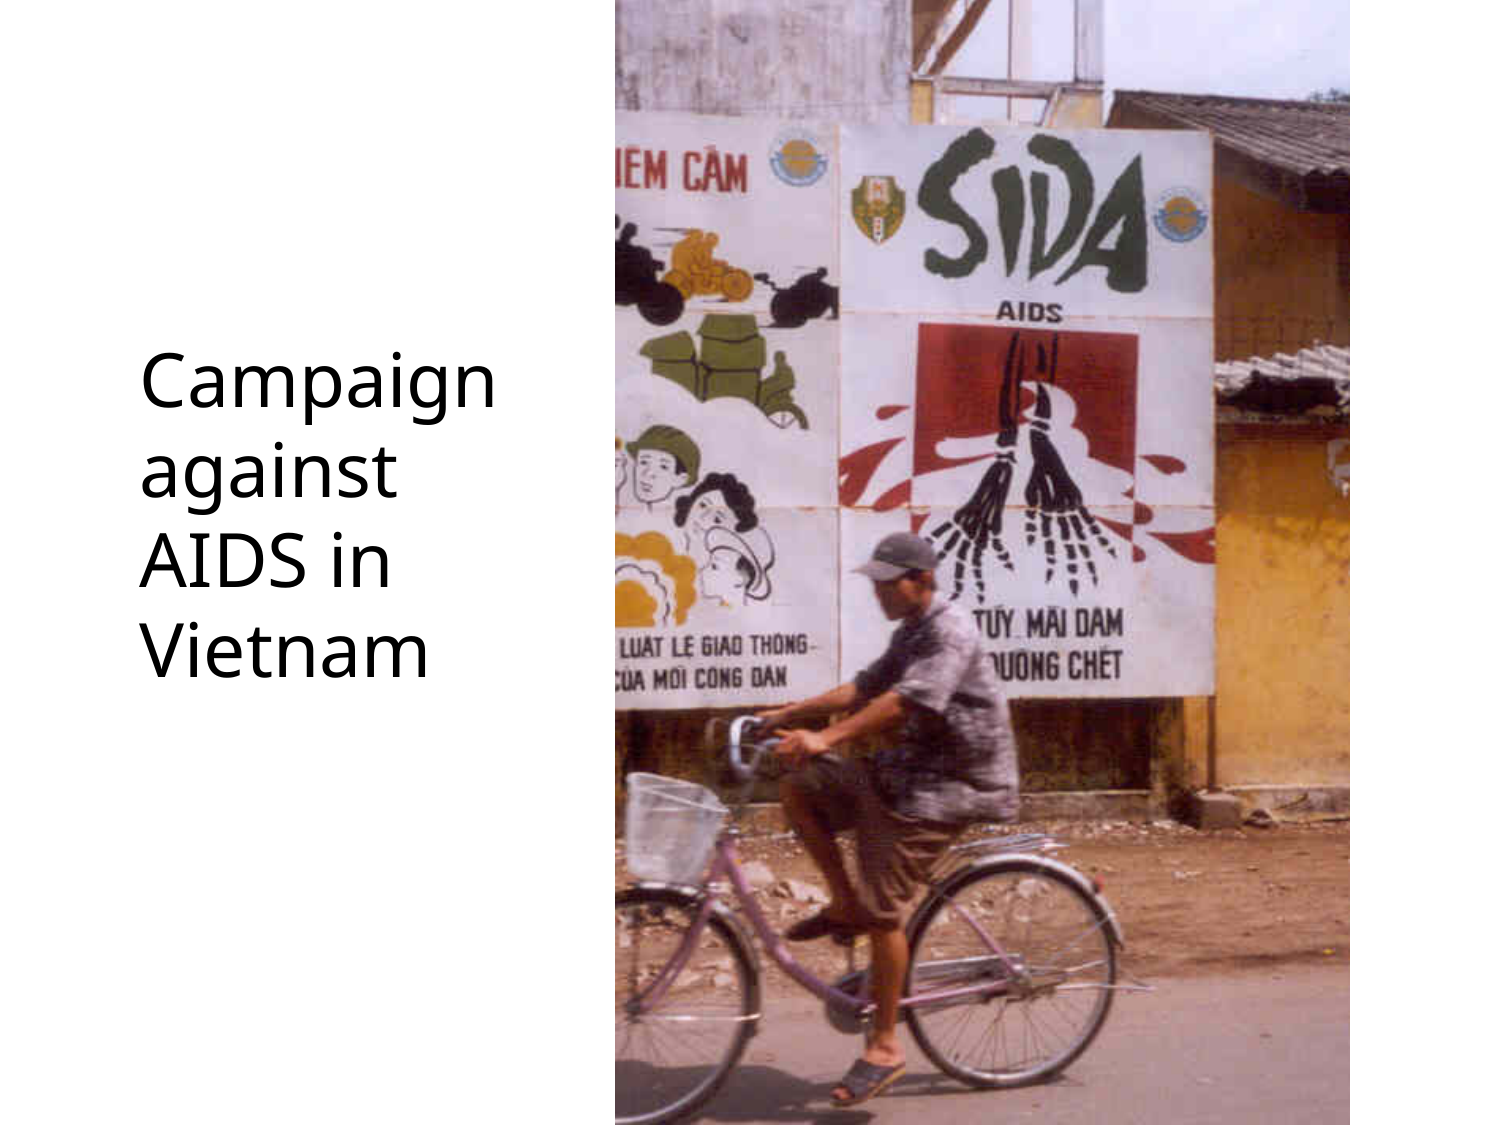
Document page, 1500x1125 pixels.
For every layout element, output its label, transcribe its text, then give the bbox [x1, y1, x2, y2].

picture [615, 0, 1351, 1125]
text_box Campaign against AIDS in Vietnam [125, 324, 550, 700]
